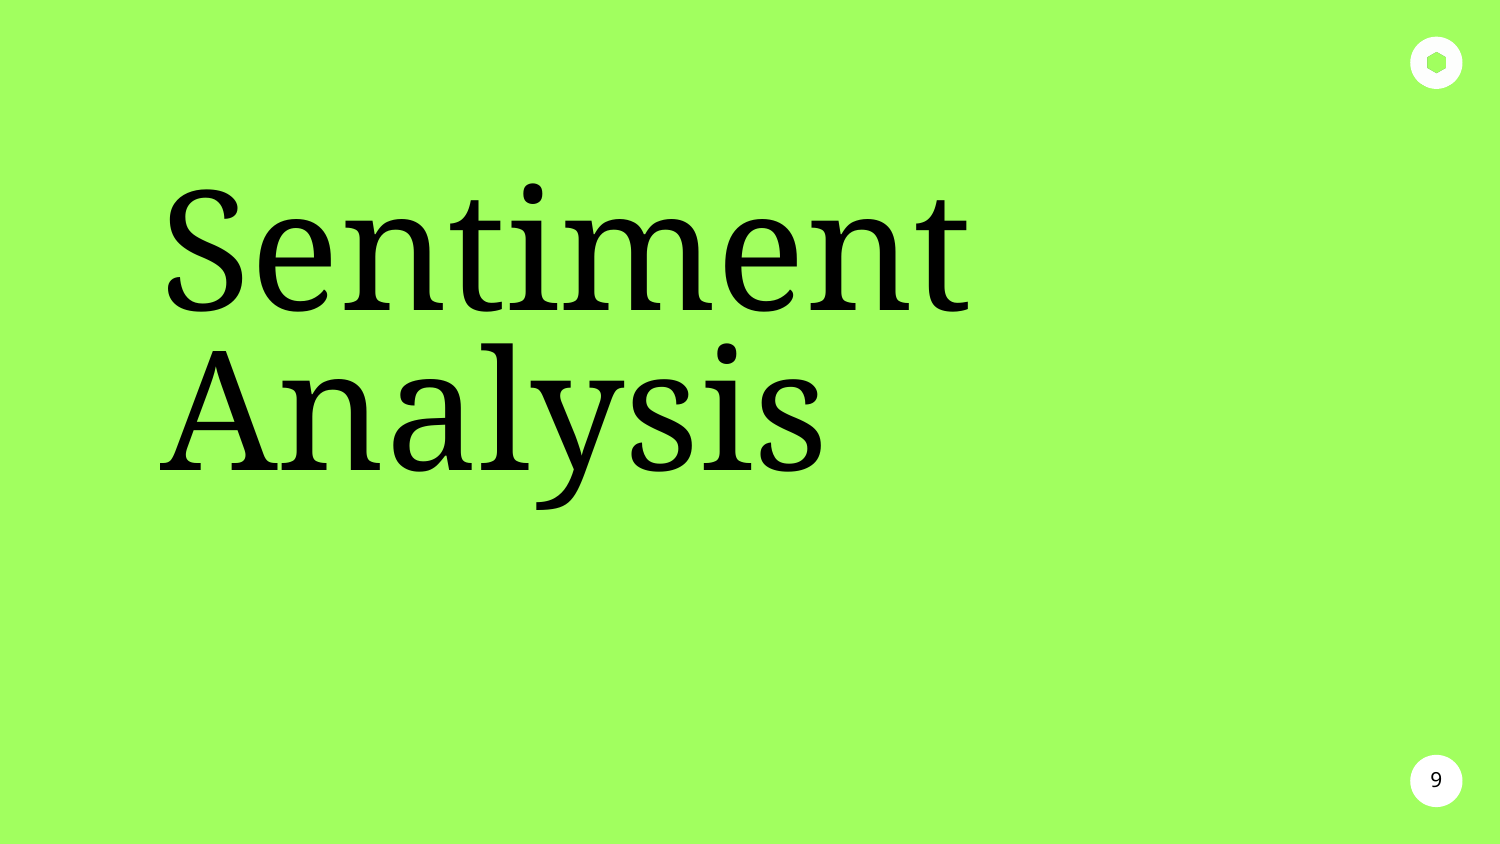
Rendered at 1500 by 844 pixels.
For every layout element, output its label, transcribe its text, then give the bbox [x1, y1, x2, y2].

picture [1409, 36, 1463, 90]
title Sentiment Analysis [145, 168, 1319, 410]
slide_number 9 [1391, 748, 1482, 814]
